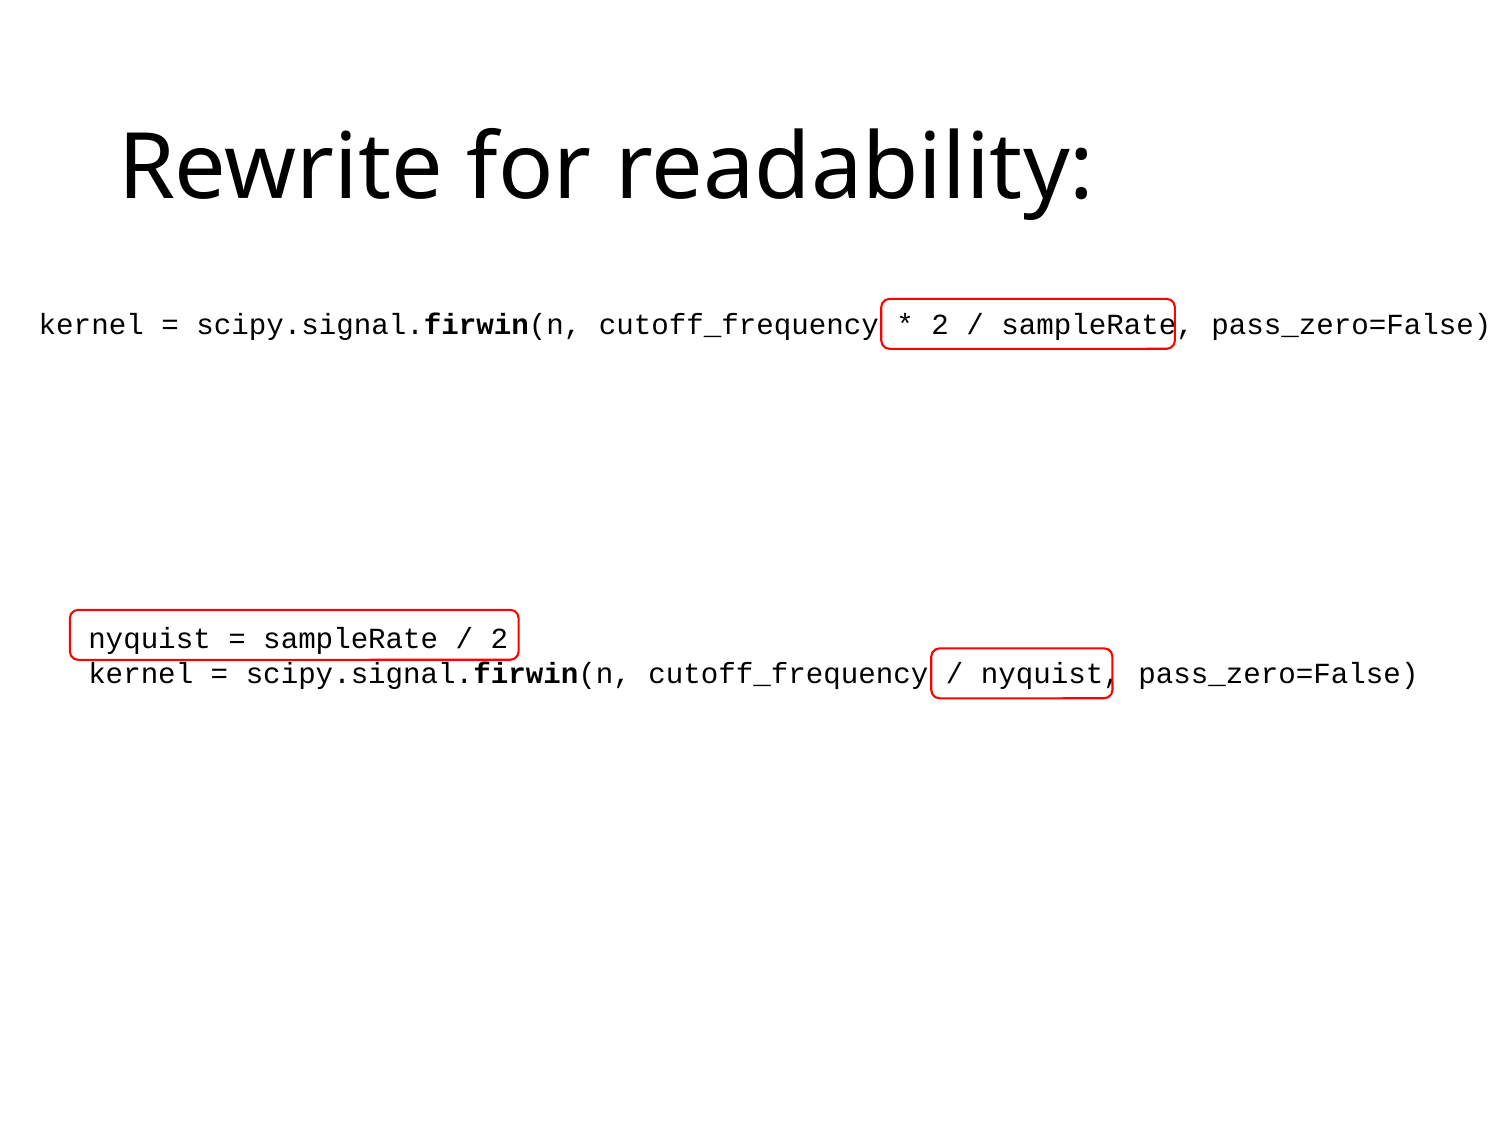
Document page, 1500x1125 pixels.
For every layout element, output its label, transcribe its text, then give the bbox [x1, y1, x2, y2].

text_box [930, 647, 1114, 700]
text_box nyquist = sampleRate / 2 kernel = scipy.signal.firwin(n, cutoff_frequency / nyquist, pass_zero=False) [73, 612, 1434, 698]
text_box [880, 297, 1176, 350]
text_box kernel = scipy.signal.firwin(n, cutoff_frequency * 2 / sampleRate, pass_zero=False) [23, 298, 884, 348]
title Rewrite for readability: [103, 59, 1397, 278]
text_box kernel = scipy.signal.firwin(n, cutoff_frequency * 2 / sampleRate, pass_zero=False) [1172, 298, 1500, 348]
text_box [68, 608, 520, 661]
